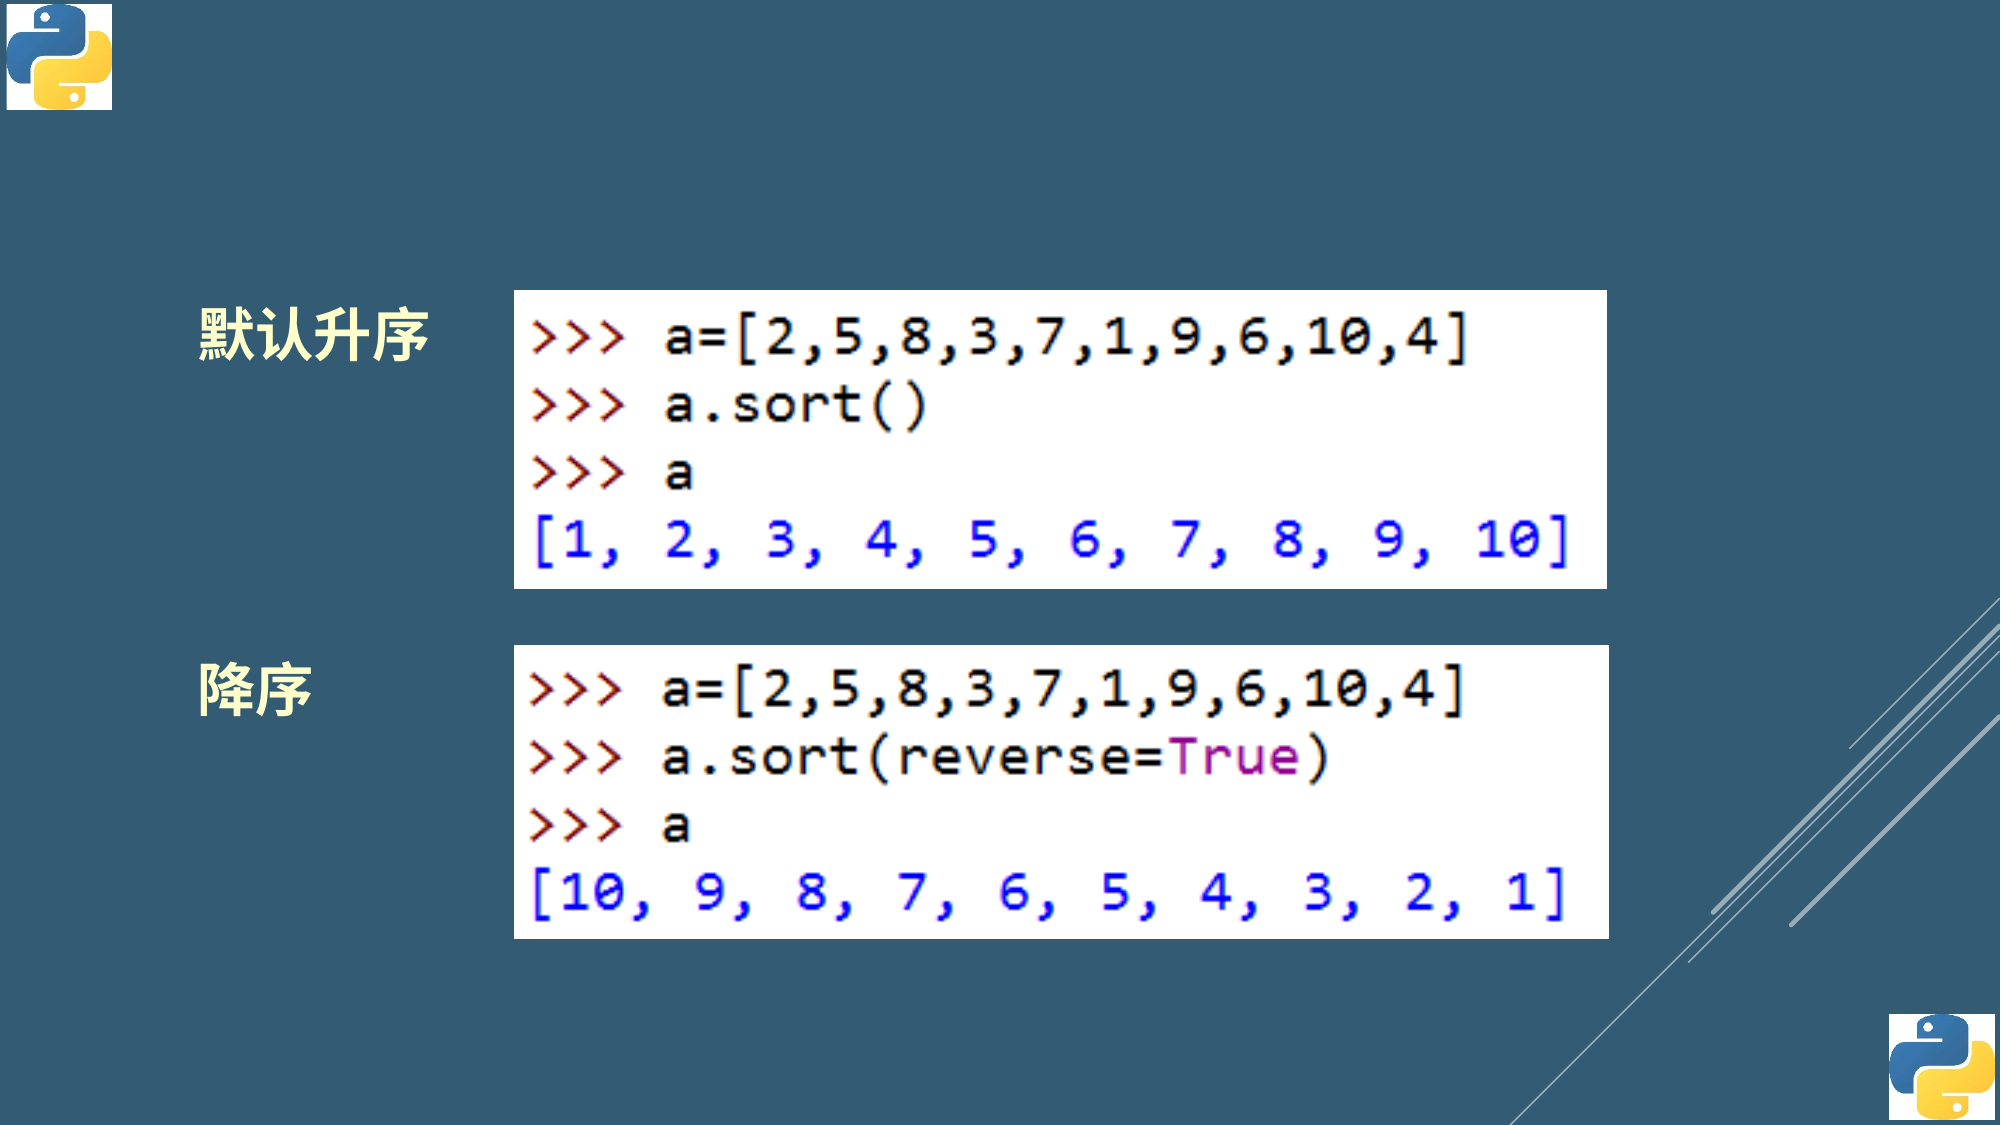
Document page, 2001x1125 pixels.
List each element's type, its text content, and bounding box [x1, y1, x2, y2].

picture [6, 4, 112, 110]
picture [1889, 1014, 1995, 1120]
picture [514, 645, 1610, 939]
picture [514, 289, 1607, 589]
text_box 默认升序 [182, 290, 472, 376]
text_box 降序 [182, 645, 472, 731]
